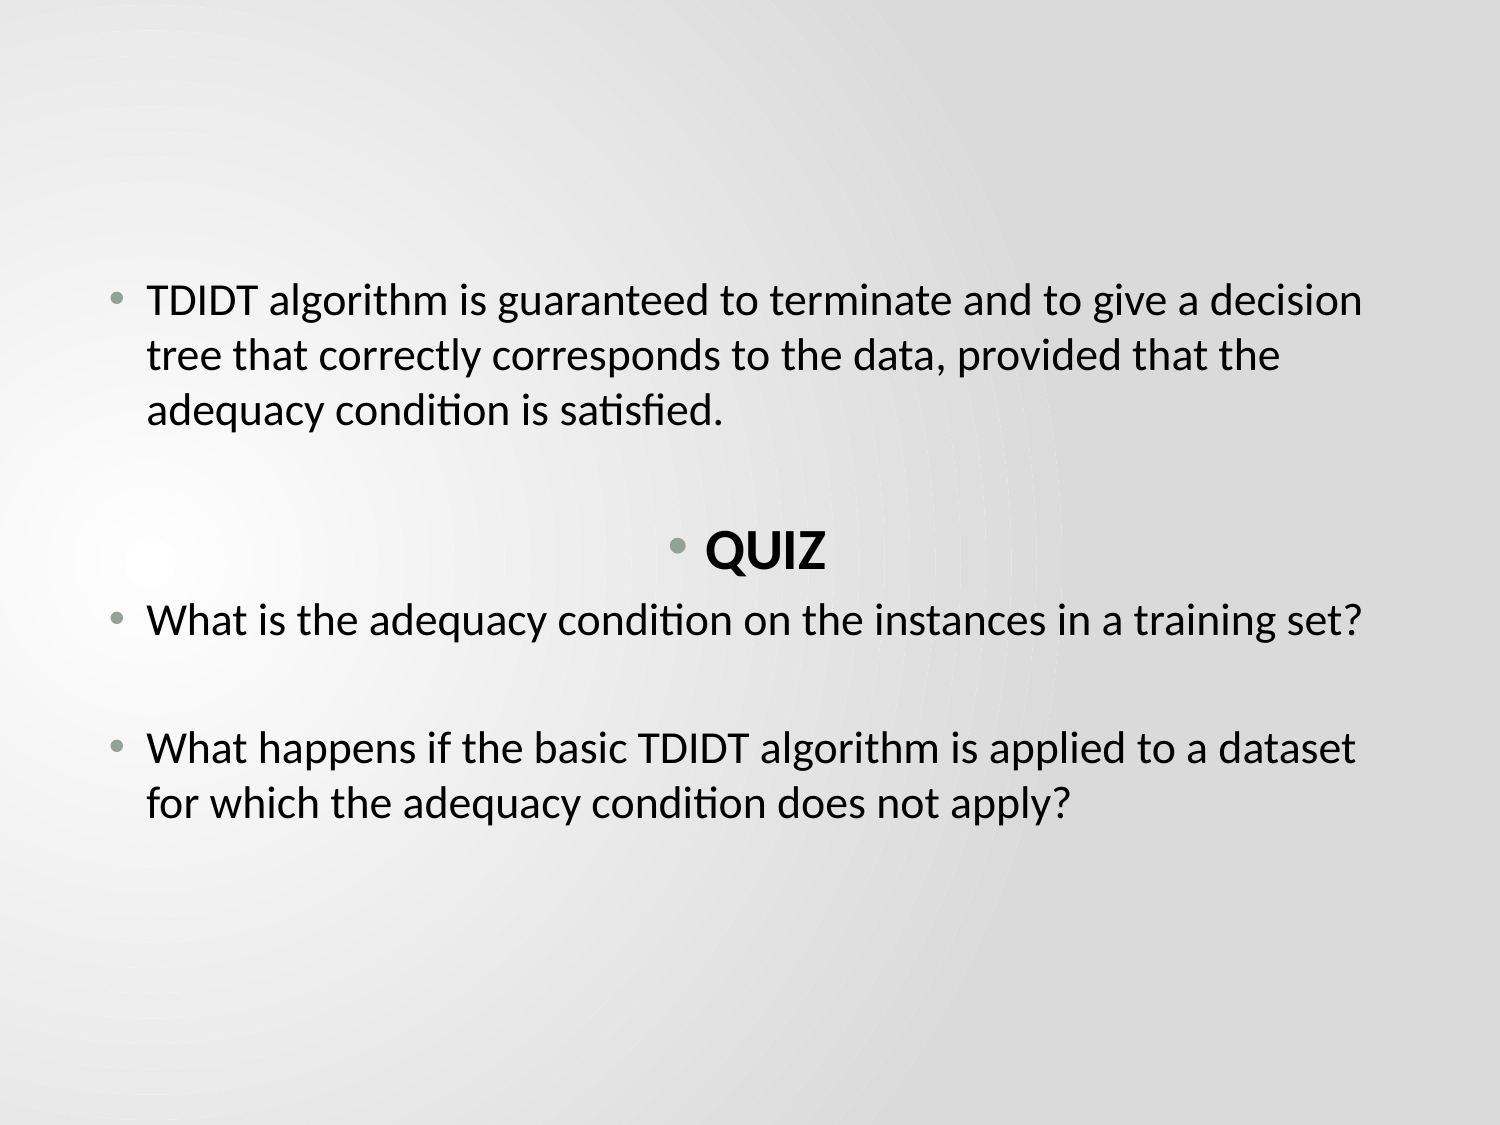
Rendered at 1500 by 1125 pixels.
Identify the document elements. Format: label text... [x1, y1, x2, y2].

list TDIDT algorithm is guaranteed to terminate and to give a decision tree that correctly corresponds to the data, provided that the adequacy condition is satisfied. QUIZ What is the adequacy condition on the instances in a training set? What happens if the basic TDIDT algorithm is applied to a dataset for which the adequacy condition does not apply? [75, 262, 1400, 1050]
